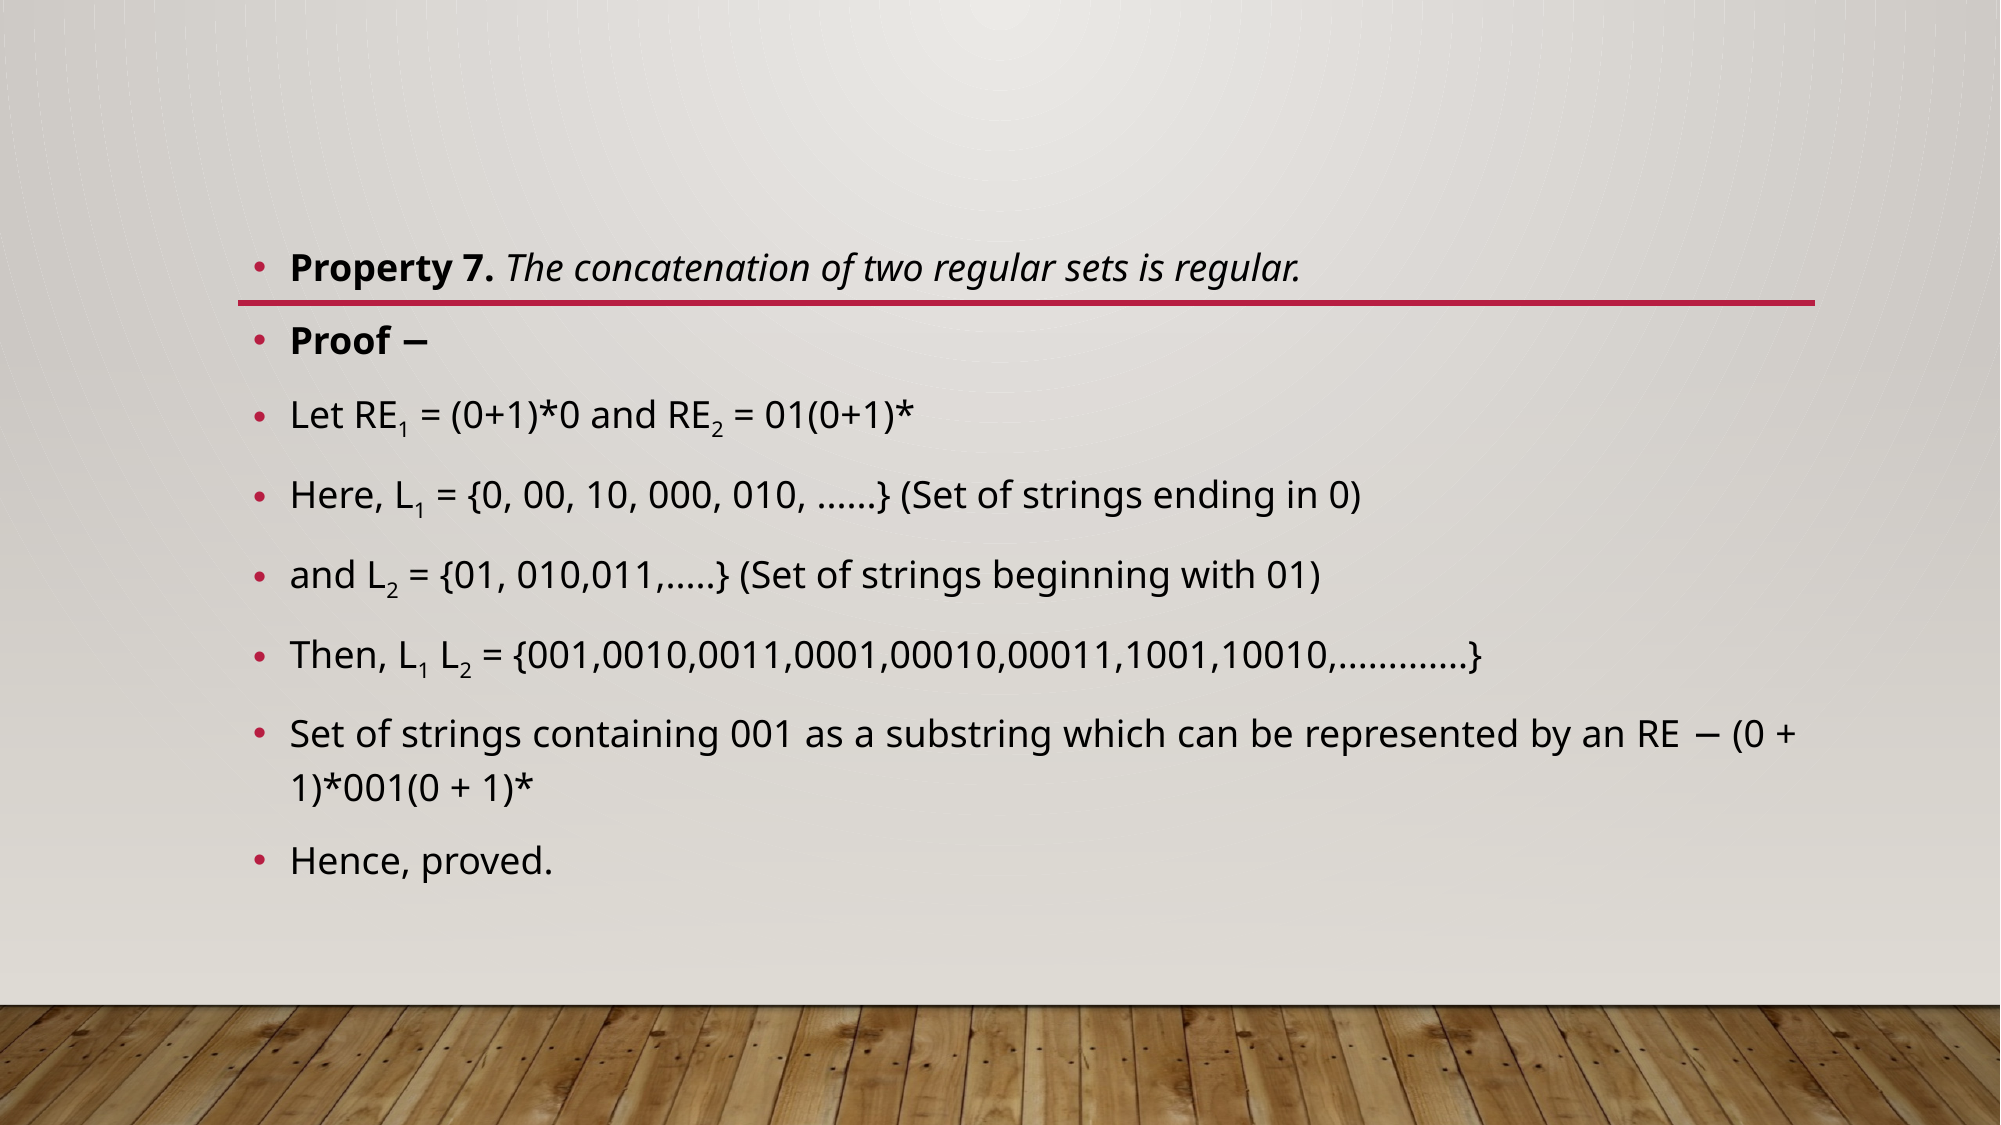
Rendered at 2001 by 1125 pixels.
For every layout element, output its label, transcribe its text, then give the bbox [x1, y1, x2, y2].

picture [0, 1005, 2000, 1125]
list Property 7. The concatenation of two regular sets is regular. Proof − Let RE1 = (0+1)*0 and RE2 = 01(0+1)* Here, L1 = {0, 00, 10, 000, 010, ......} (Set of strings ending in 0) and L2 = {01, 010,011,.....} (Set of strings beginning with 01) Then, L1 L2 = {001,0010,0011,0001,00010,00011,1001,10010,.............} Set of strings containing 001 as a substring which can be represented by an RE − (0 + 1)*001(0 + 1)* Hence, proved. [238, 227, 1814, 897]
